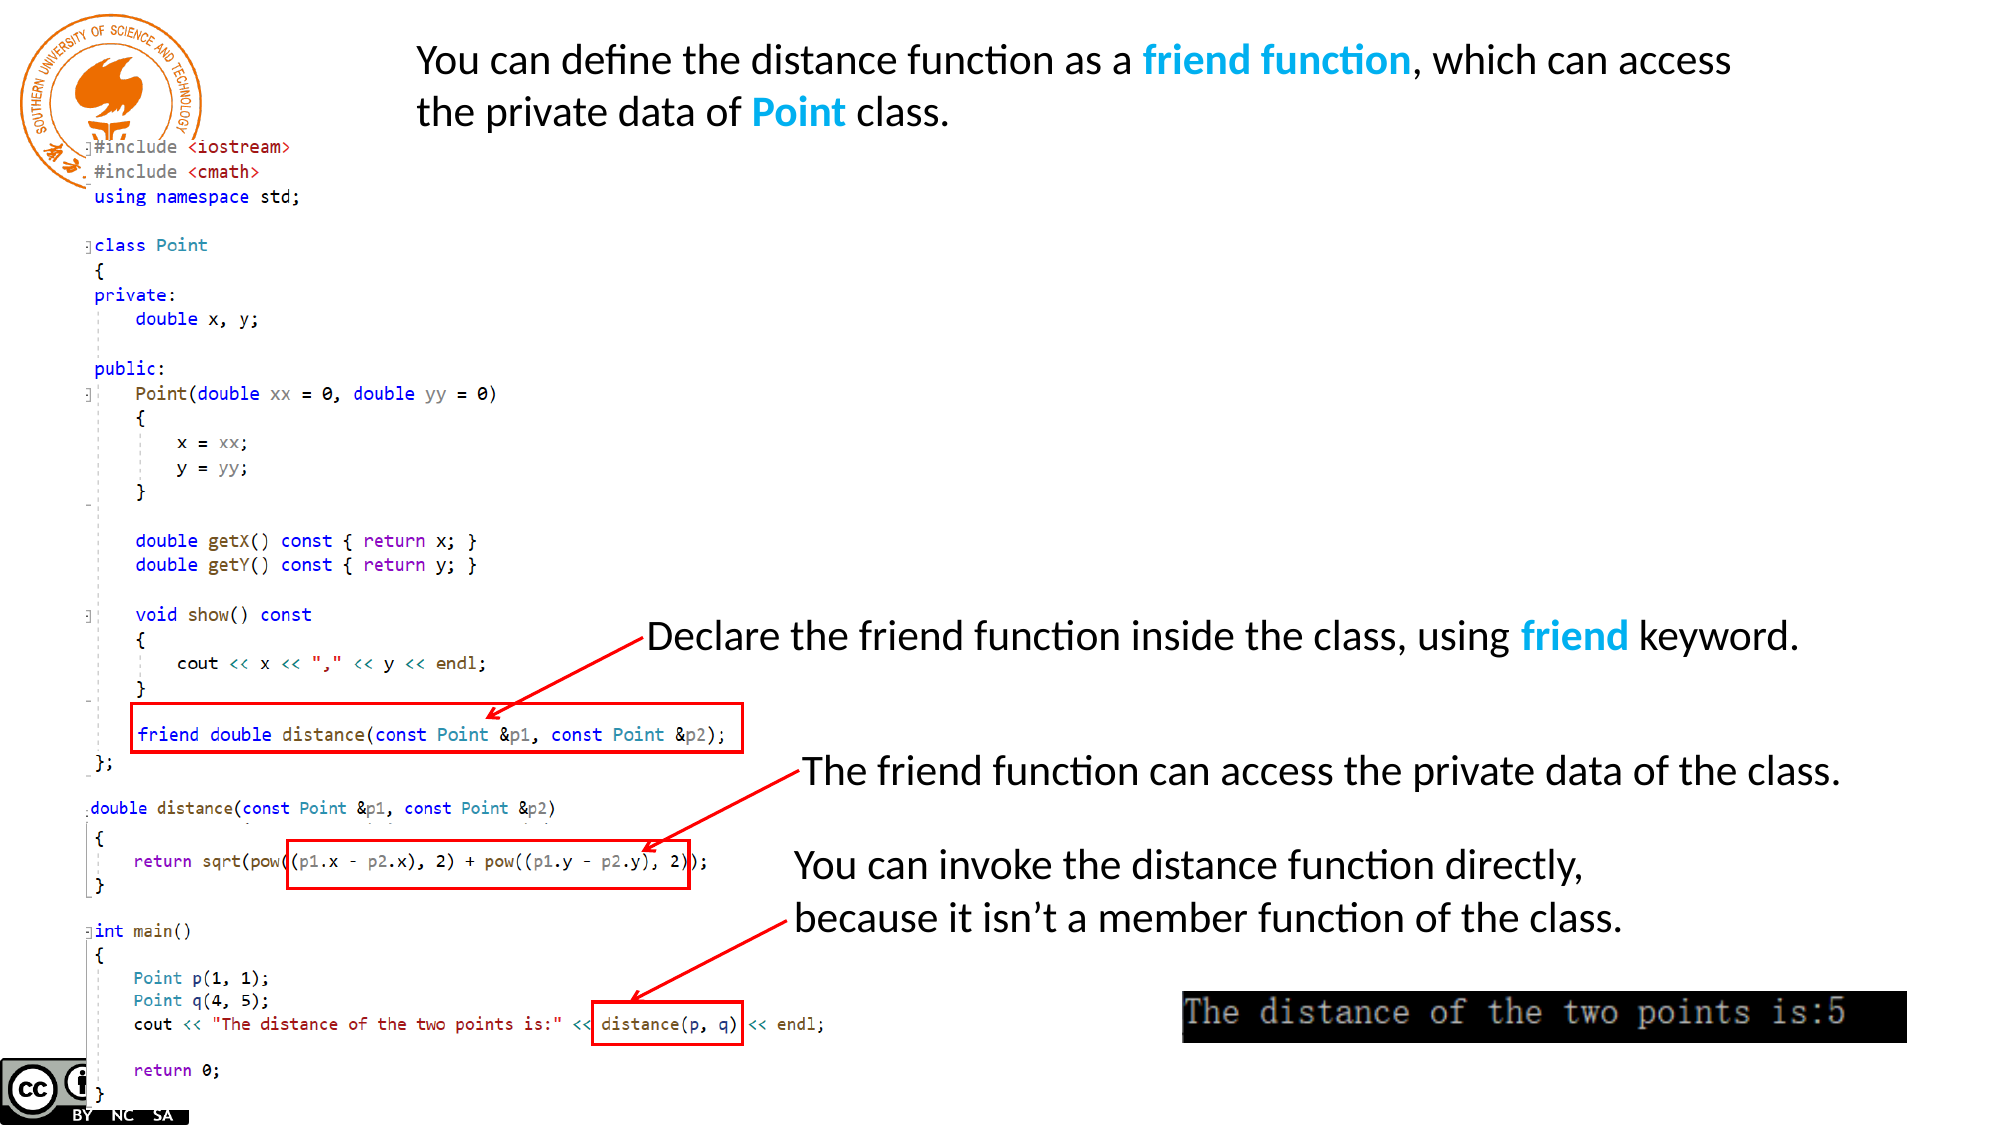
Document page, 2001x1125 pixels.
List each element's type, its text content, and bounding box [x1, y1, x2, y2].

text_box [86, 140, 743, 777]
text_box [287, 734, 1865, 889]
text_box You can define the distance function as a friend function, which can access the private data of Point class. [401, 23, 1788, 143]
picture [18, 11, 202, 194]
picture [0, 1058, 189, 1125]
picture [1697, 991, 1907, 1043]
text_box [131, 599, 1823, 752]
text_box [86, 798, 830, 1110]
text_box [592, 889, 1697, 1045]
